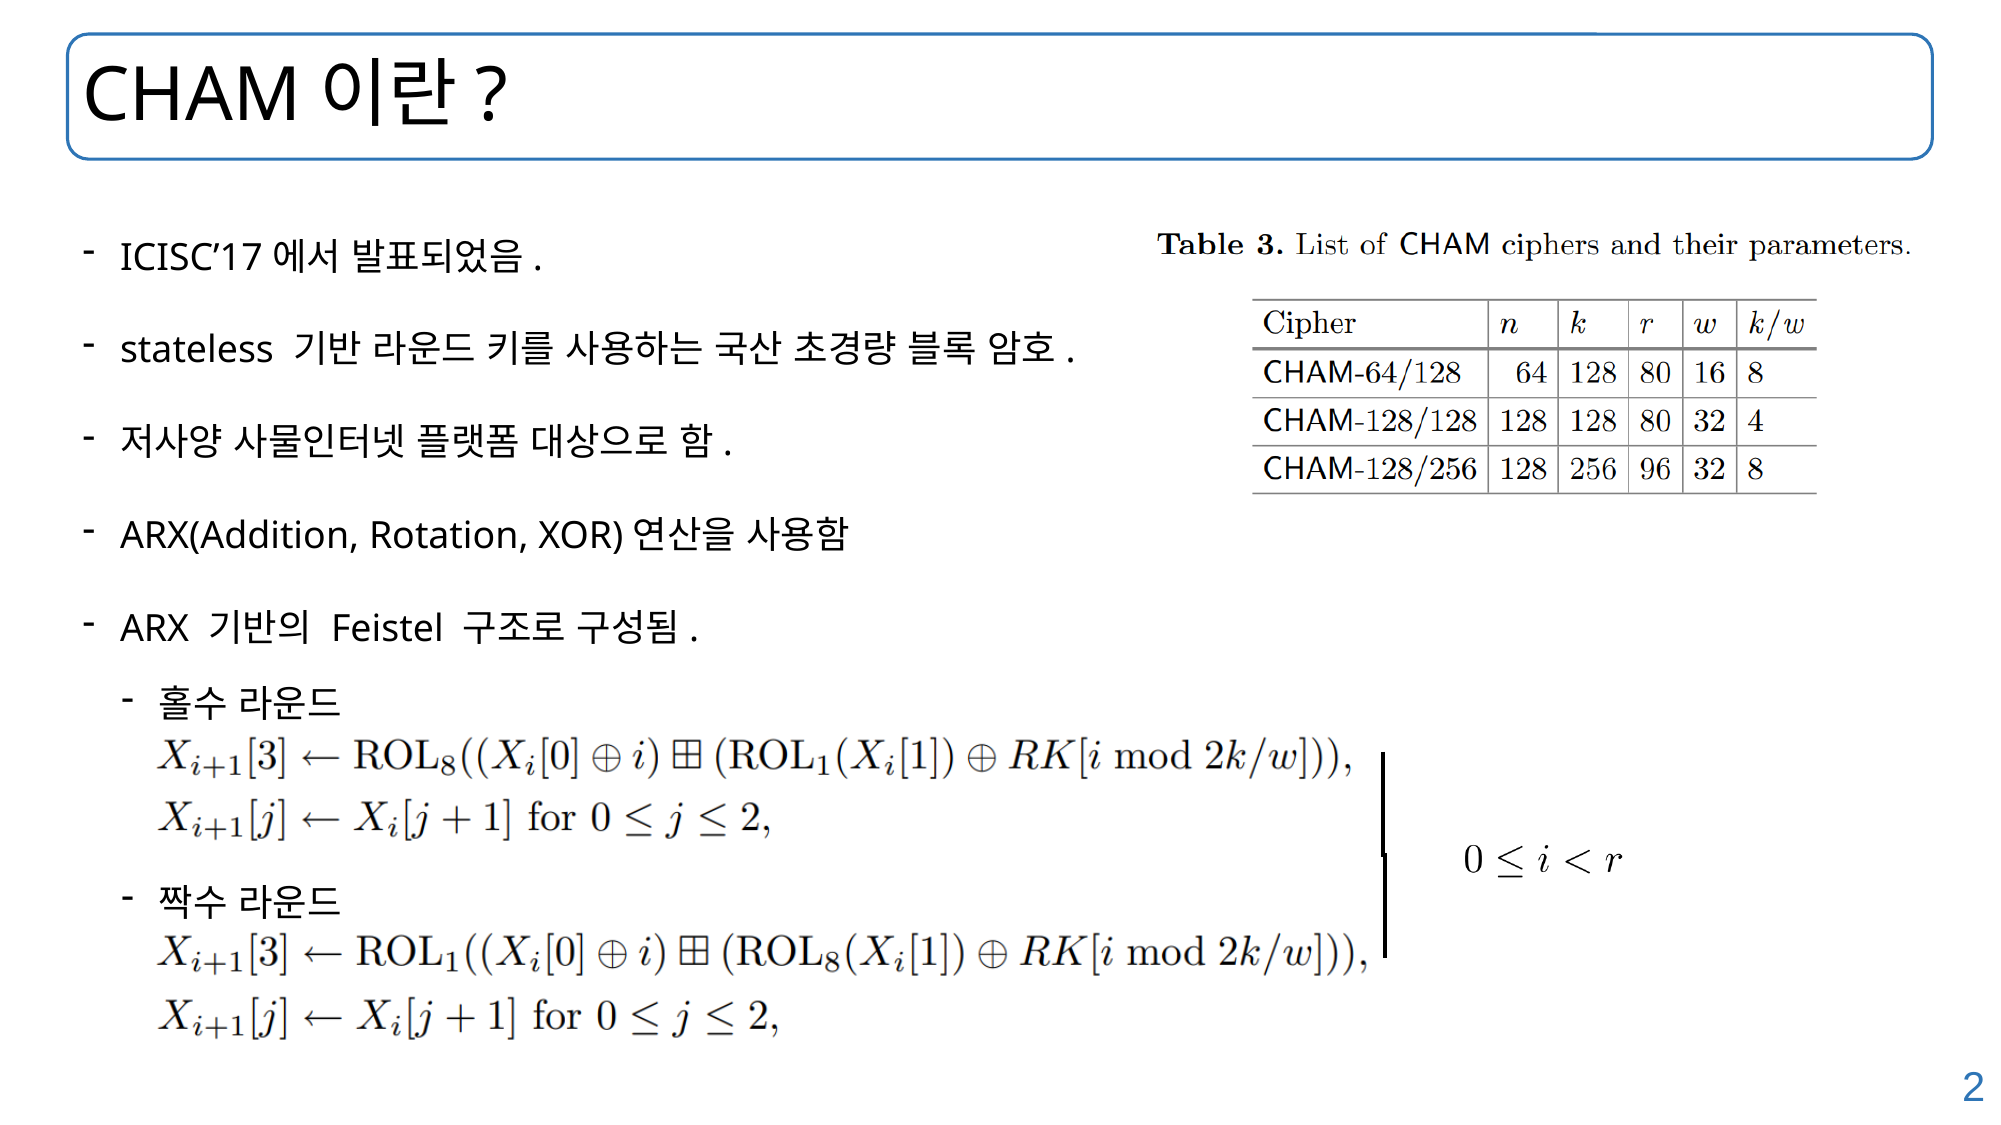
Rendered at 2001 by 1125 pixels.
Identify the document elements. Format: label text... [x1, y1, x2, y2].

picture [1452, 830, 1632, 892]
title CHAM이란? [67, 34, 1933, 160]
picture [150, 712, 1368, 861]
picture [1143, 213, 1923, 520]
text_box 홀수 라운드 [106, 623, 760, 782]
text_box 짝수 라운드 [106, 819, 760, 978]
picture [150, 915, 1385, 1056]
text_box ICISC’17에서 발표되었음. stateless 기반 라운드 키를 사용하는 국산 초경량 블록 암호. 저사양 사물인터넷 플랫폼 대상으로 함. ARX(Addition, Rotation, XOR)연산을 사용함 ARX 기반의 Feistel 구조로 구성됨. [67, 174, 1923, 680]
